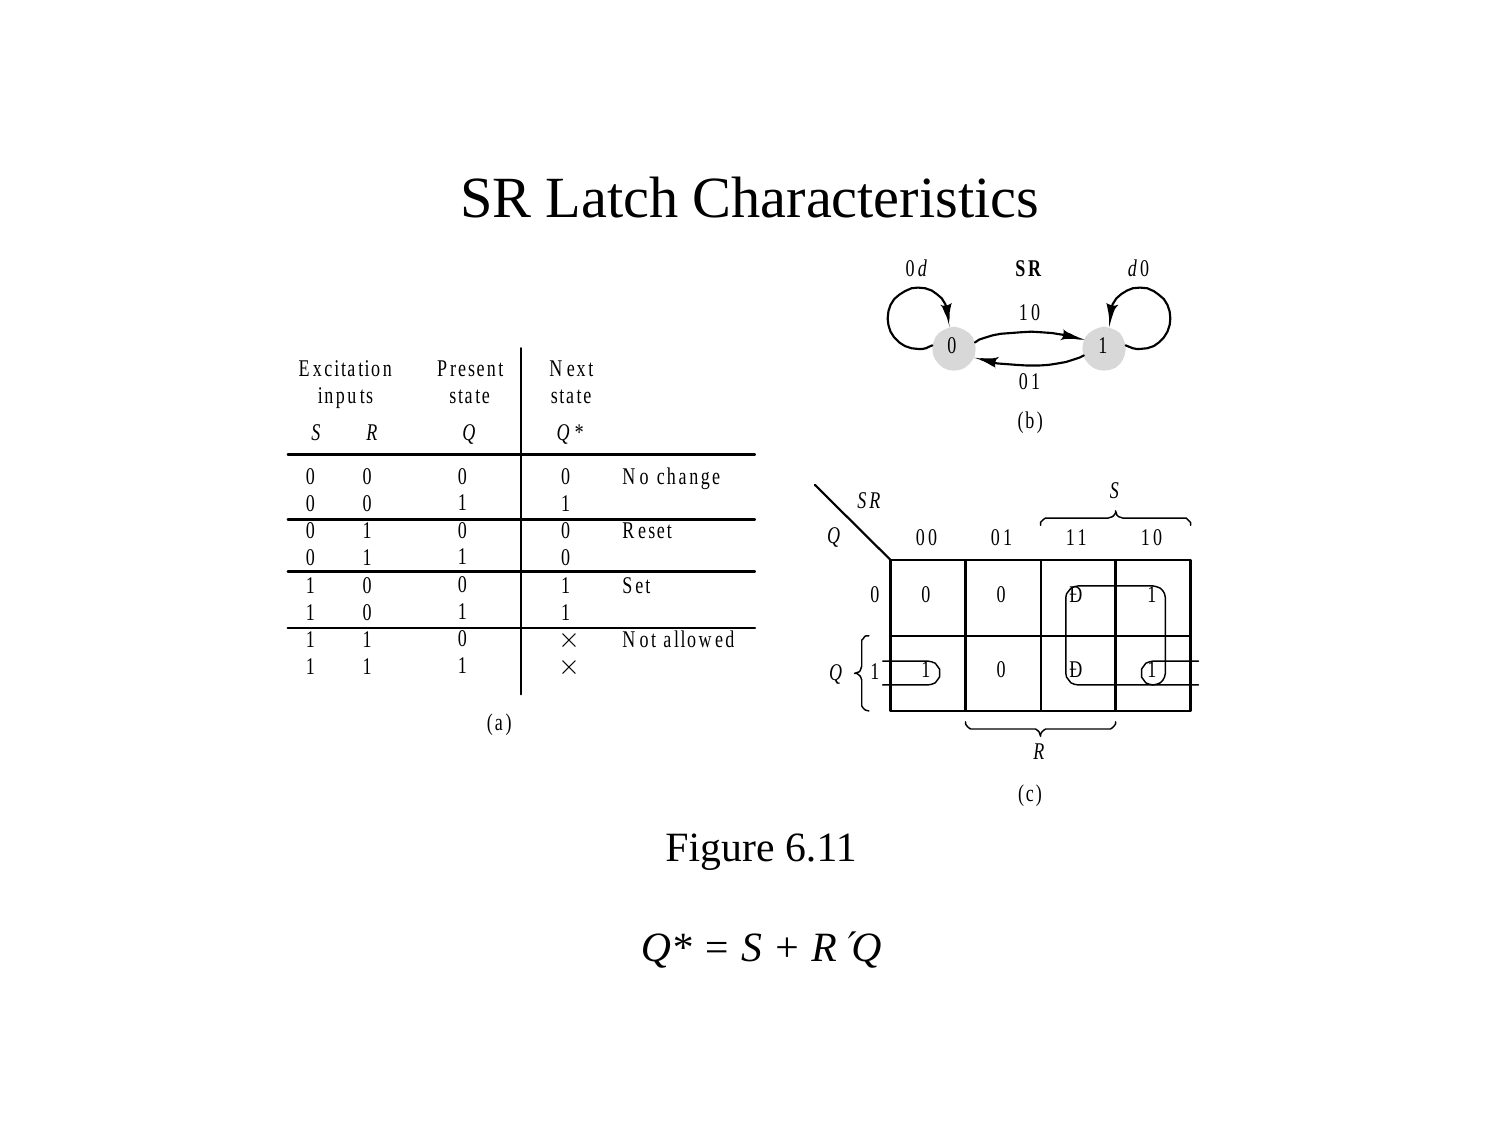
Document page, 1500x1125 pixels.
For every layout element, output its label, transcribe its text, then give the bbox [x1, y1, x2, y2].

text_box Figure 6.11 Q* = S + RQ [626, 822, 897, 978]
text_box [262, 249, 1213, 814]
title SR Latch Characteristics [112, 99, 1388, 288]
